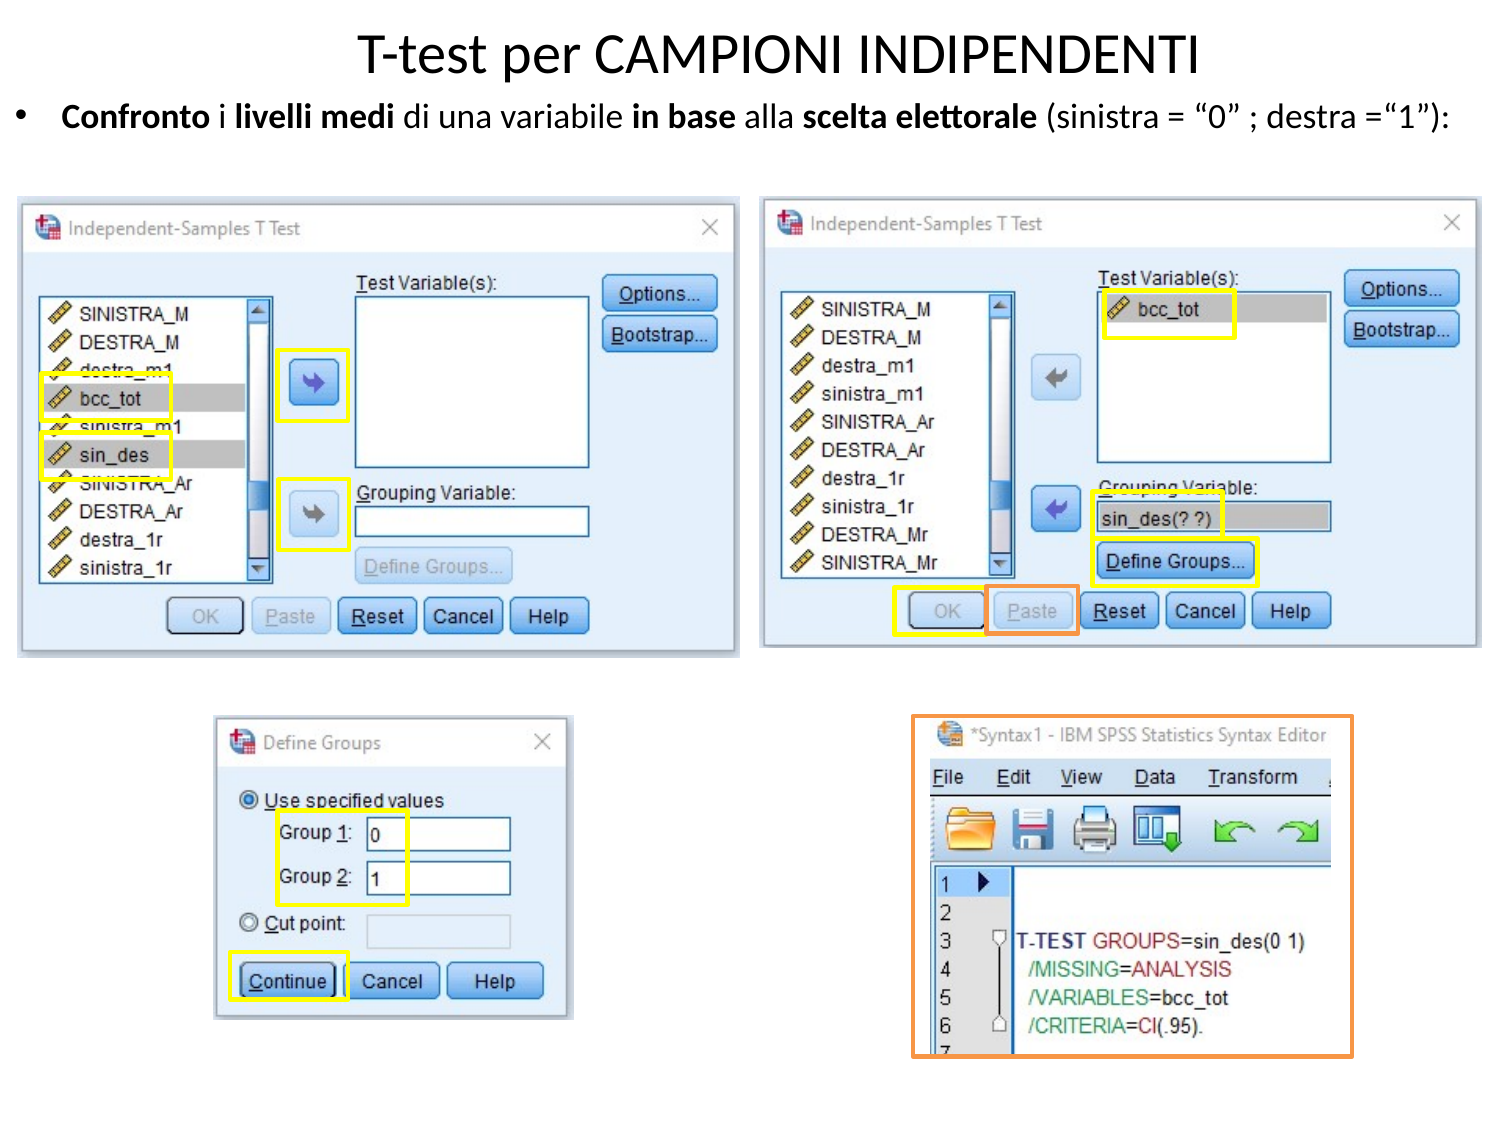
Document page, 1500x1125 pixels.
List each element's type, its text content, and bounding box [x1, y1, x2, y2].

text_box [911, 714, 931, 1059]
picture [759, 196, 1482, 649]
text_box Confronto i livelli medi di una variabile in base alla scelta elettorale (sinistra = “0” ; destra =“1”): [0, 85, 1492, 143]
picture [17, 196, 740, 658]
text_box [1329, 714, 1354, 1059]
picture [930, 715, 1331, 1057]
picture [213, 715, 574, 1020]
text_box T-test per CAMPIONI INDIPENDENTI [338, 7, 1221, 93]
